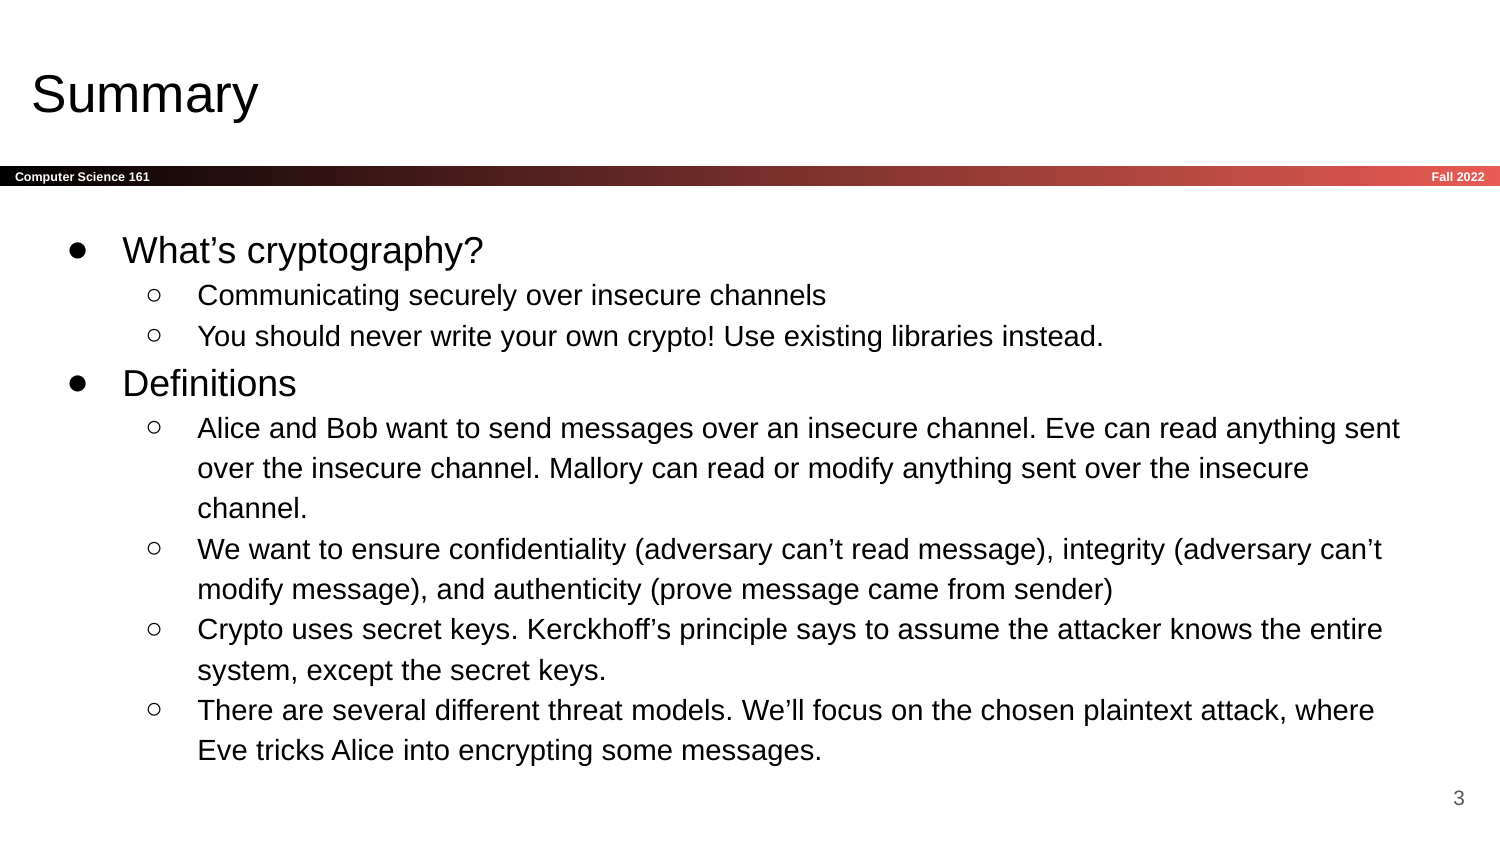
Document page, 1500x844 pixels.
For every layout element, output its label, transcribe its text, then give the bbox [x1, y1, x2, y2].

title Summary [16, 44, 1415, 139]
list What’s cryptography? Communicating securely over insecure channels You should never write your own crypto! Use existing libraries instead. Definitions Alice and Bob want to send messages over an insecure channel. Eve can read anything sent over the insecure channel. Mallory can read or modify anything sent over the insecure channel. We want to ensure confidentiality (adversary can’t read message), integrity (adversary can’t modify message), and authenticity (prove message came from sender) Crypto uses secret keys. Kerckhoff’s principle says to assume the attacker knows the entire system, except the secret keys. There are several different threat models. We’ll focus on the chosen plaintext attack, where Eve tricks Alice into encrypting some messages. [32, 204, 1431, 823]
slide_number ‹#› [1389, 764, 1480, 830]
